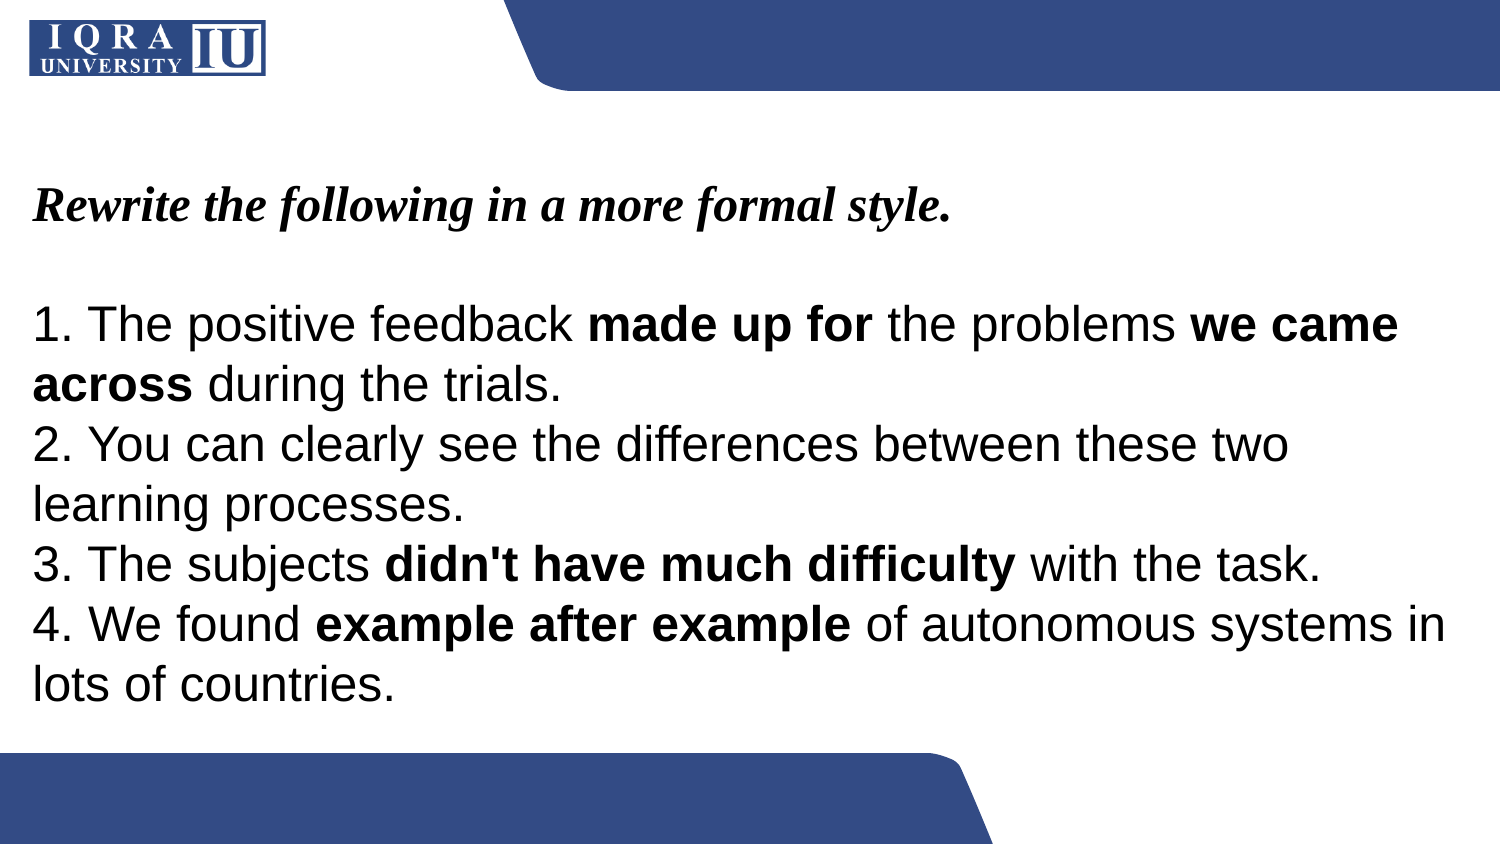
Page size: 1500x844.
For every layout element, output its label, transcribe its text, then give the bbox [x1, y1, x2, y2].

picture [29, 20, 266, 76]
text_box Rewrite the following in a more formal style. 1. The positive feedback made up for the problems we came across during the trials. 2. You can clearly see the differences between these two learning processes. 3. The subjects didn't have much difficulty with the task. 4. We found example after example of autonomous systems in lots of countries. [17, 164, 1483, 720]
